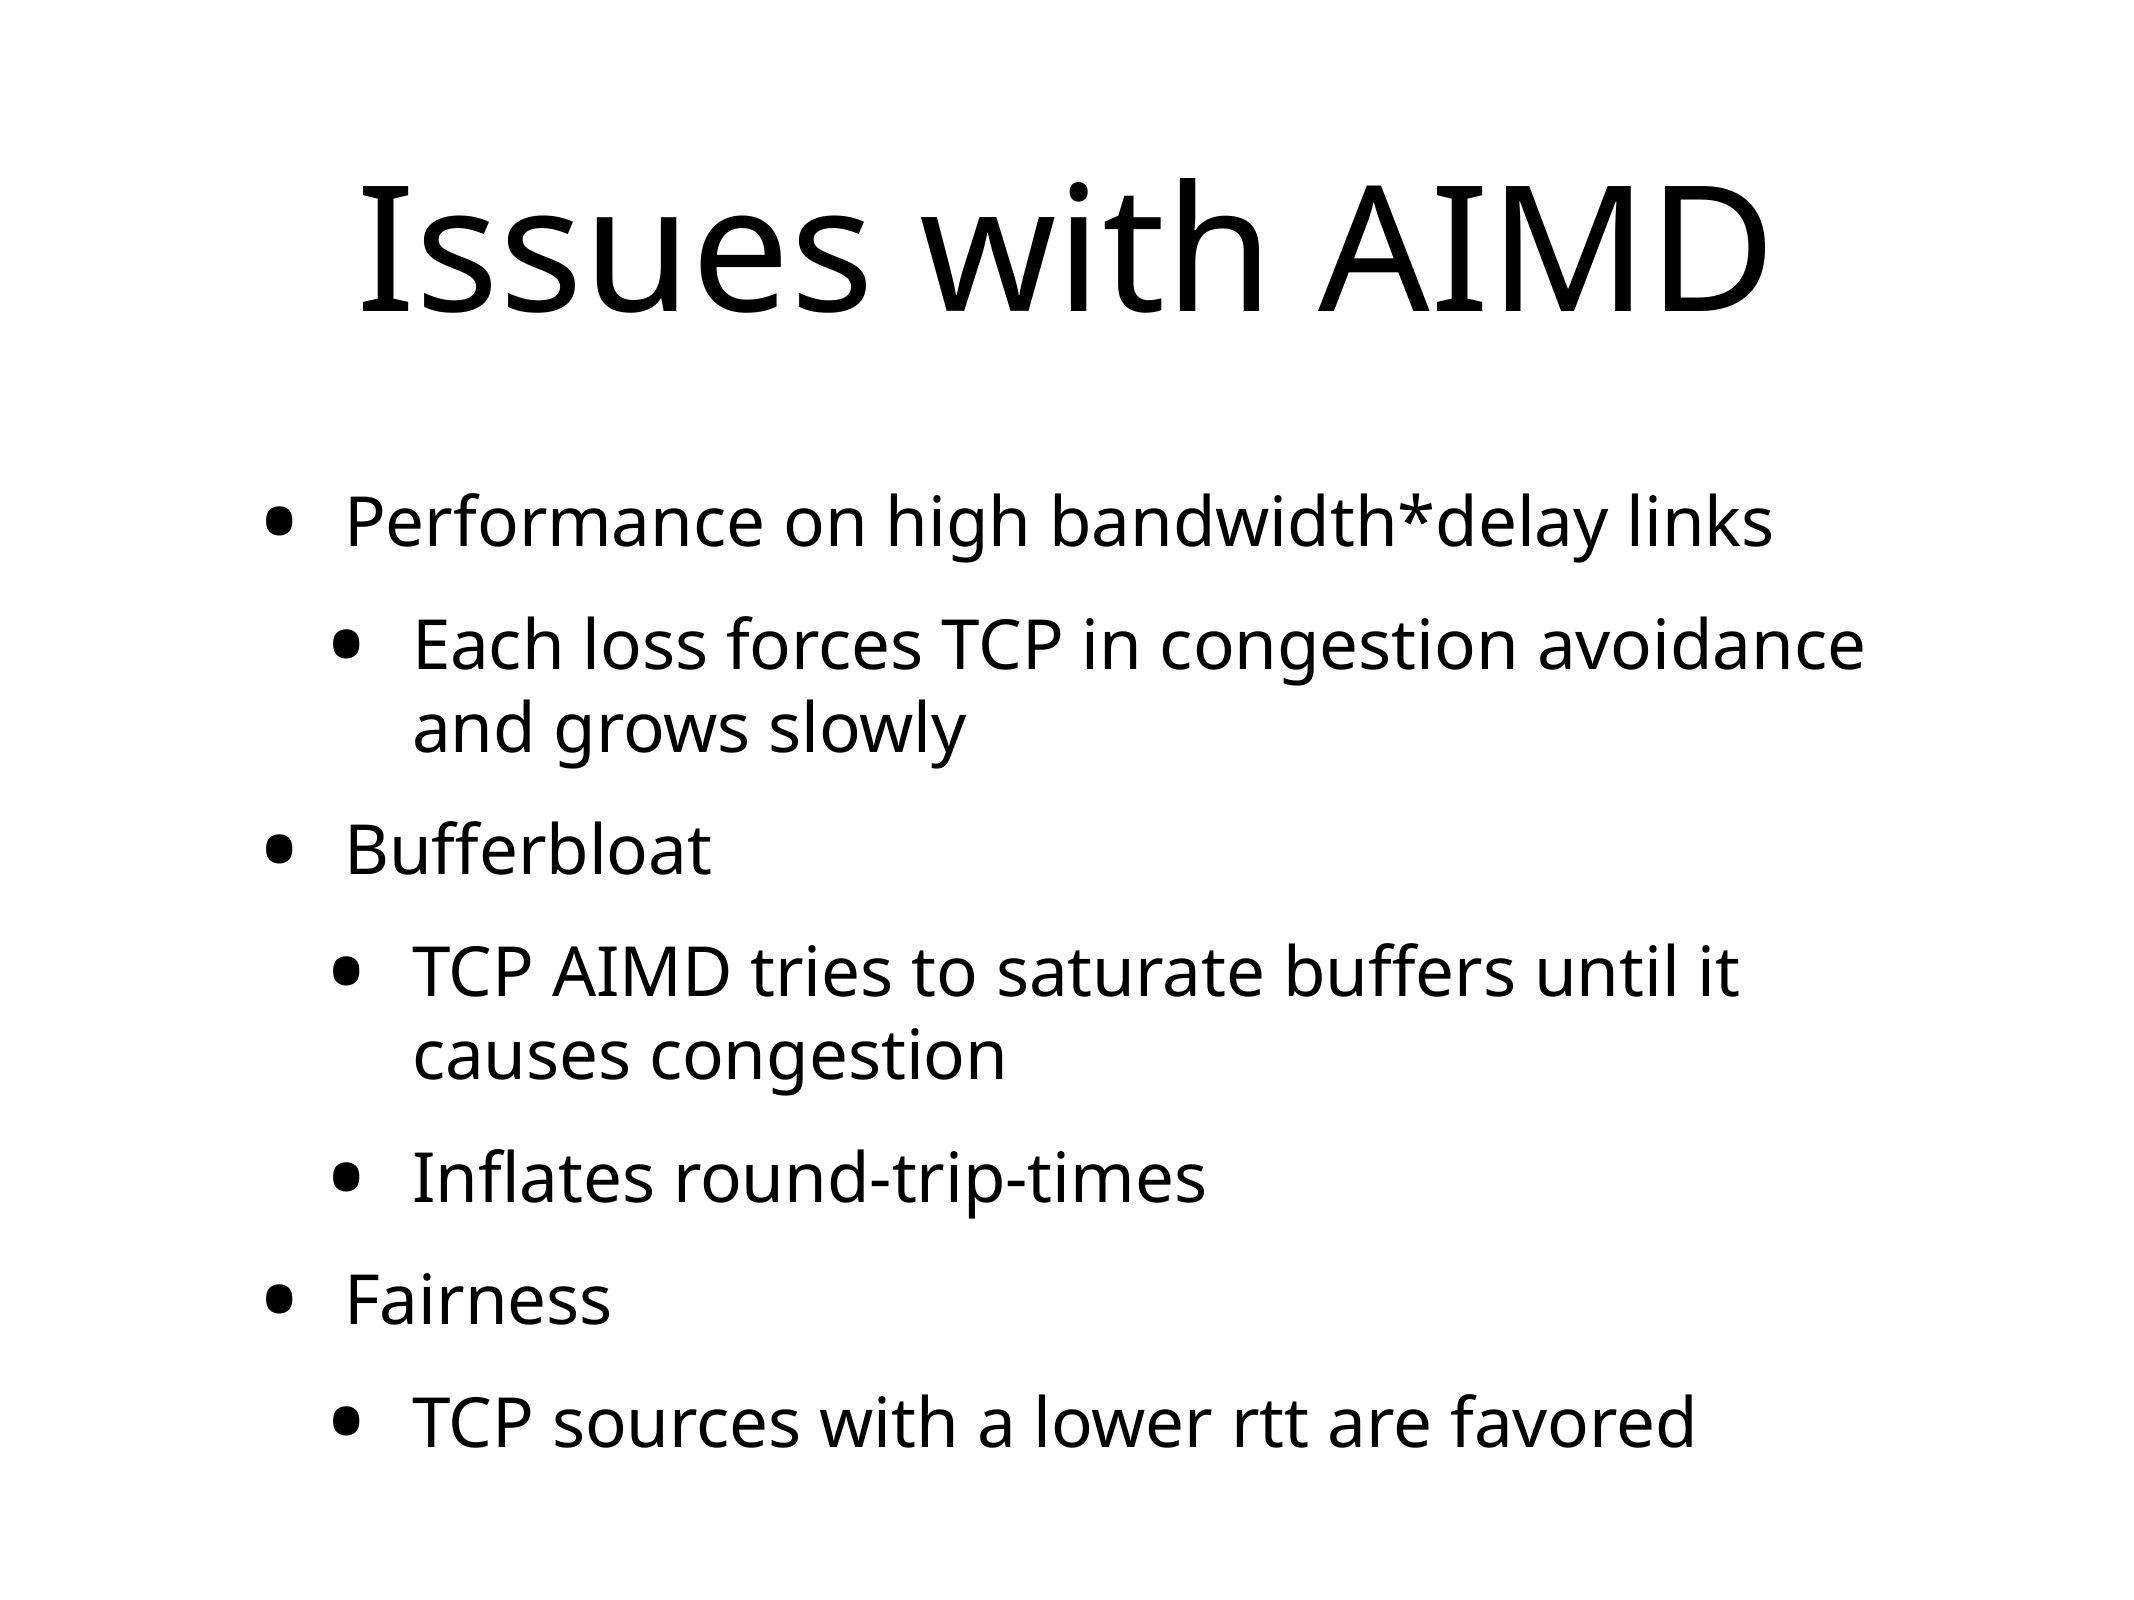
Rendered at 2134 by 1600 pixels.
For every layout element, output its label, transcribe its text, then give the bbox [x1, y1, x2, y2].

title Issues with AIMD [208, 41, 1925, 442]
list Performance on high bandwidth*delay links Each loss forces TCP in congestion avoidance and grows slowly Bufferbloat TCP AIMD tries to saturate buffers until it causes congestion Inflates round-trip-times Fairness TCP sources with a lower rtt are favored [208, 469, 1925, 1475]
